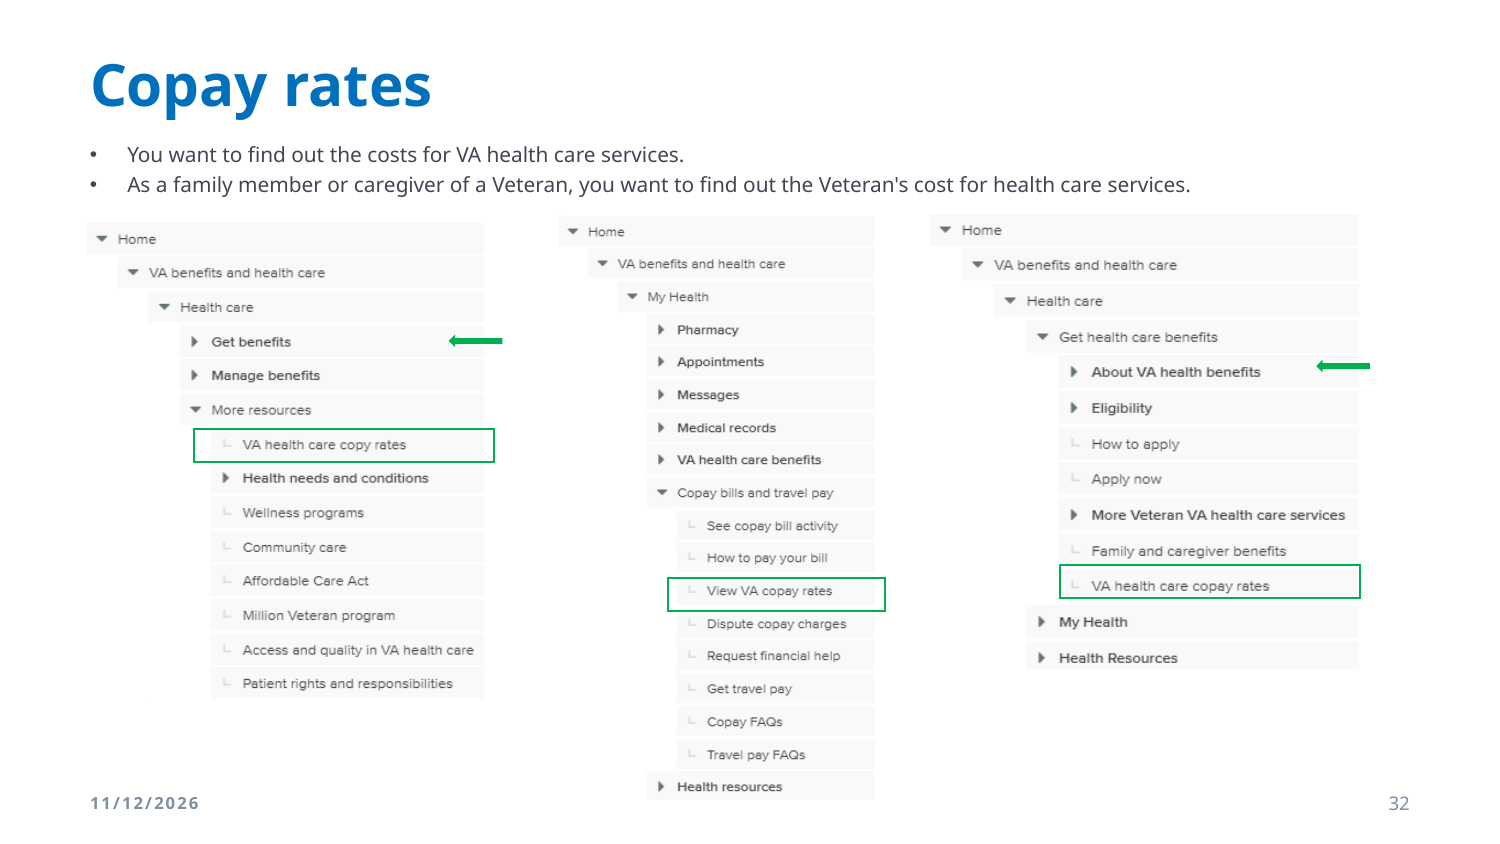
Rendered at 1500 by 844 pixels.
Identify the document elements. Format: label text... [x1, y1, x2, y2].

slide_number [75, 782, 413, 827]
picture [929, 211, 1359, 669]
text_box You want to find out the costs for VA health care services. As a family member or caregiver of a Veteran, you want to find out the Veteran's cost for health care services. [74, 129, 1361, 233]
text_box [484, 428, 495, 463]
slide_number 32 [1312, 782, 1425, 827]
picture [85, 222, 484, 702]
text_box [1359, 363, 1370, 370]
text_box [875, 577, 886, 612]
text_box [484, 338, 503, 344]
title Copay rates [75, 40, 1313, 129]
picture [559, 211, 875, 800]
